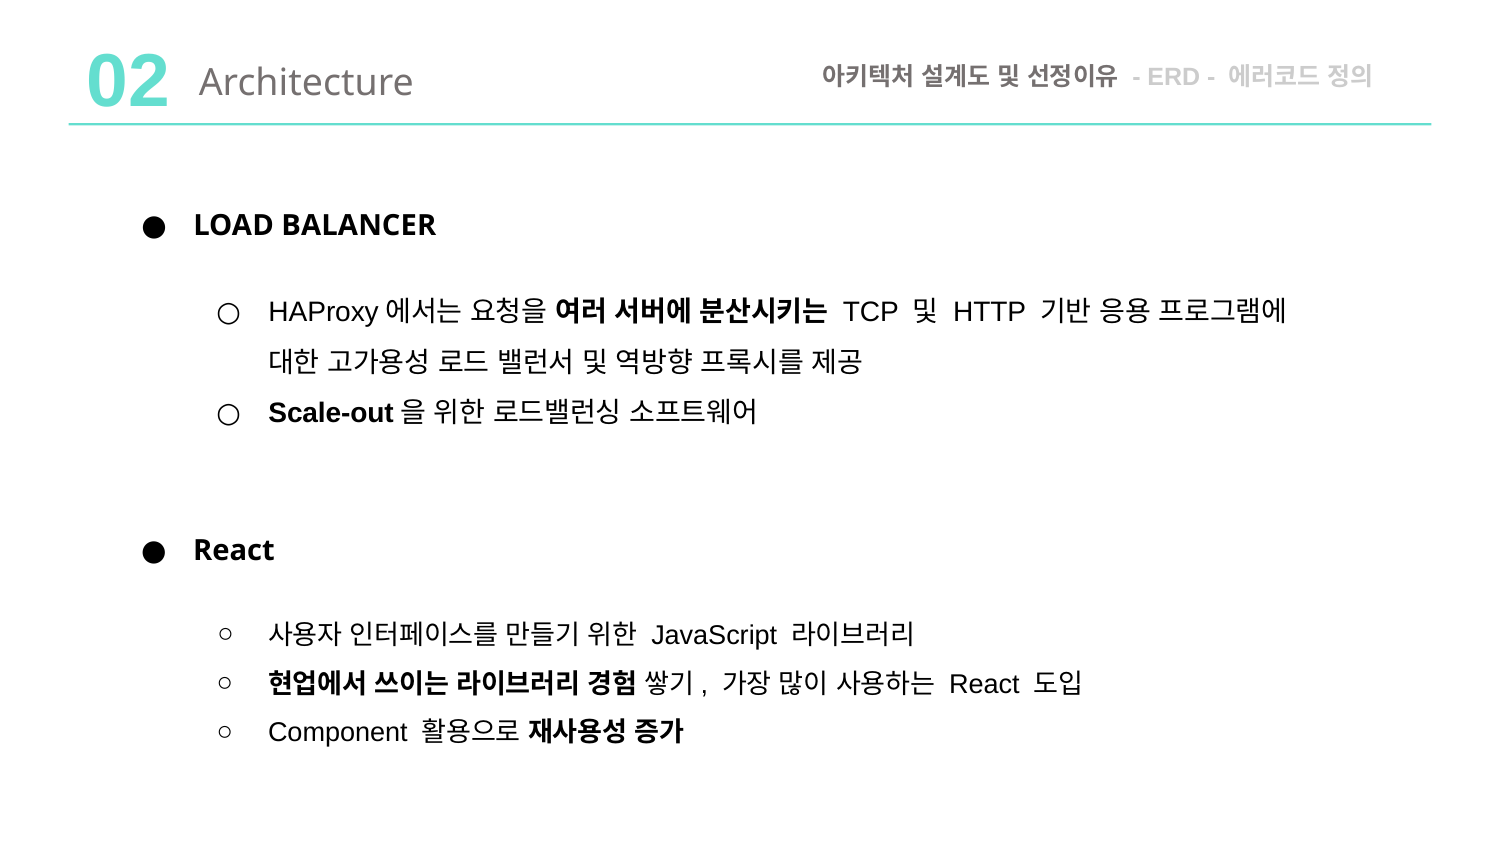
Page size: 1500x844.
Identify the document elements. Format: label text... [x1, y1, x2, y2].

text_box LOAD BALANCER HAProxy에서는 요청을 여러 서버에 분산시키는 TCP 및 HTTP 기반 응용 프로그램에 대한 고가용성 로드 밸런서 및 역방향 프록시를 제공 Scale-out을 위한 로드밸런싱 소프트웨어 [103, 191, 1343, 479]
text_box 아키텍처 설계도 및 선정이유 - ERD - 에러코드 정의 [807, 45, 1465, 106]
text_box 02 [75, 25, 184, 127]
text_box Architecture [183, 42, 676, 118]
text_box React 사용자 인터페이스를 만들기 위한 JavaScript 라이브러리 현업에서 쓰이는 라이브러리 경험 쌓기, 가장 많이 사용하는 React 도입 Component 활용으로 재사용성 증가 [103, 516, 1258, 837]
